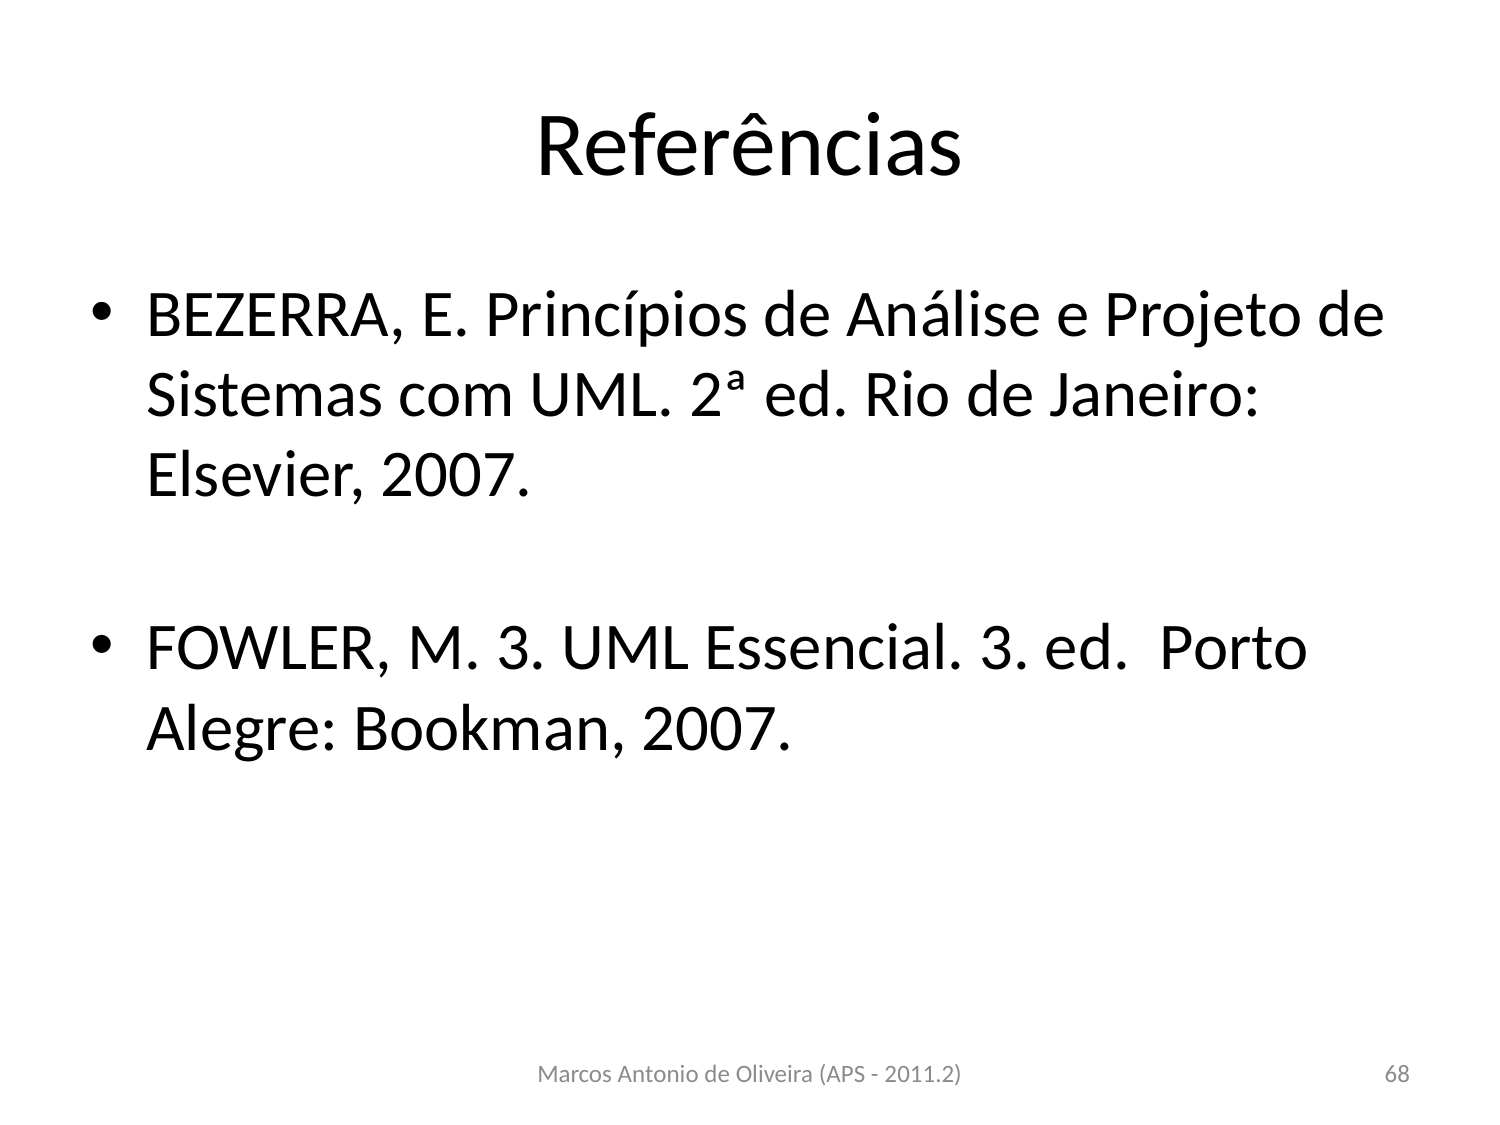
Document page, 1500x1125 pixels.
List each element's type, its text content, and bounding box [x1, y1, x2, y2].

slide_number 68 [1074, 1042, 1425, 1103]
list BEZERRA, E. Princípios de Análise e Projeto de Sistemas com UML. 2ª ed. Rio de Janeiro: Elsevier, 2007. FOWLER, M. 3. UML Essencial. 3. ed. Porto Alegre: Bookman, 2007. [75, 262, 1425, 1005]
title Referências [75, 45, 1425, 233]
footer Marcos Antonio de Oliveira (APS - 2011.2) [512, 1042, 988, 1103]
